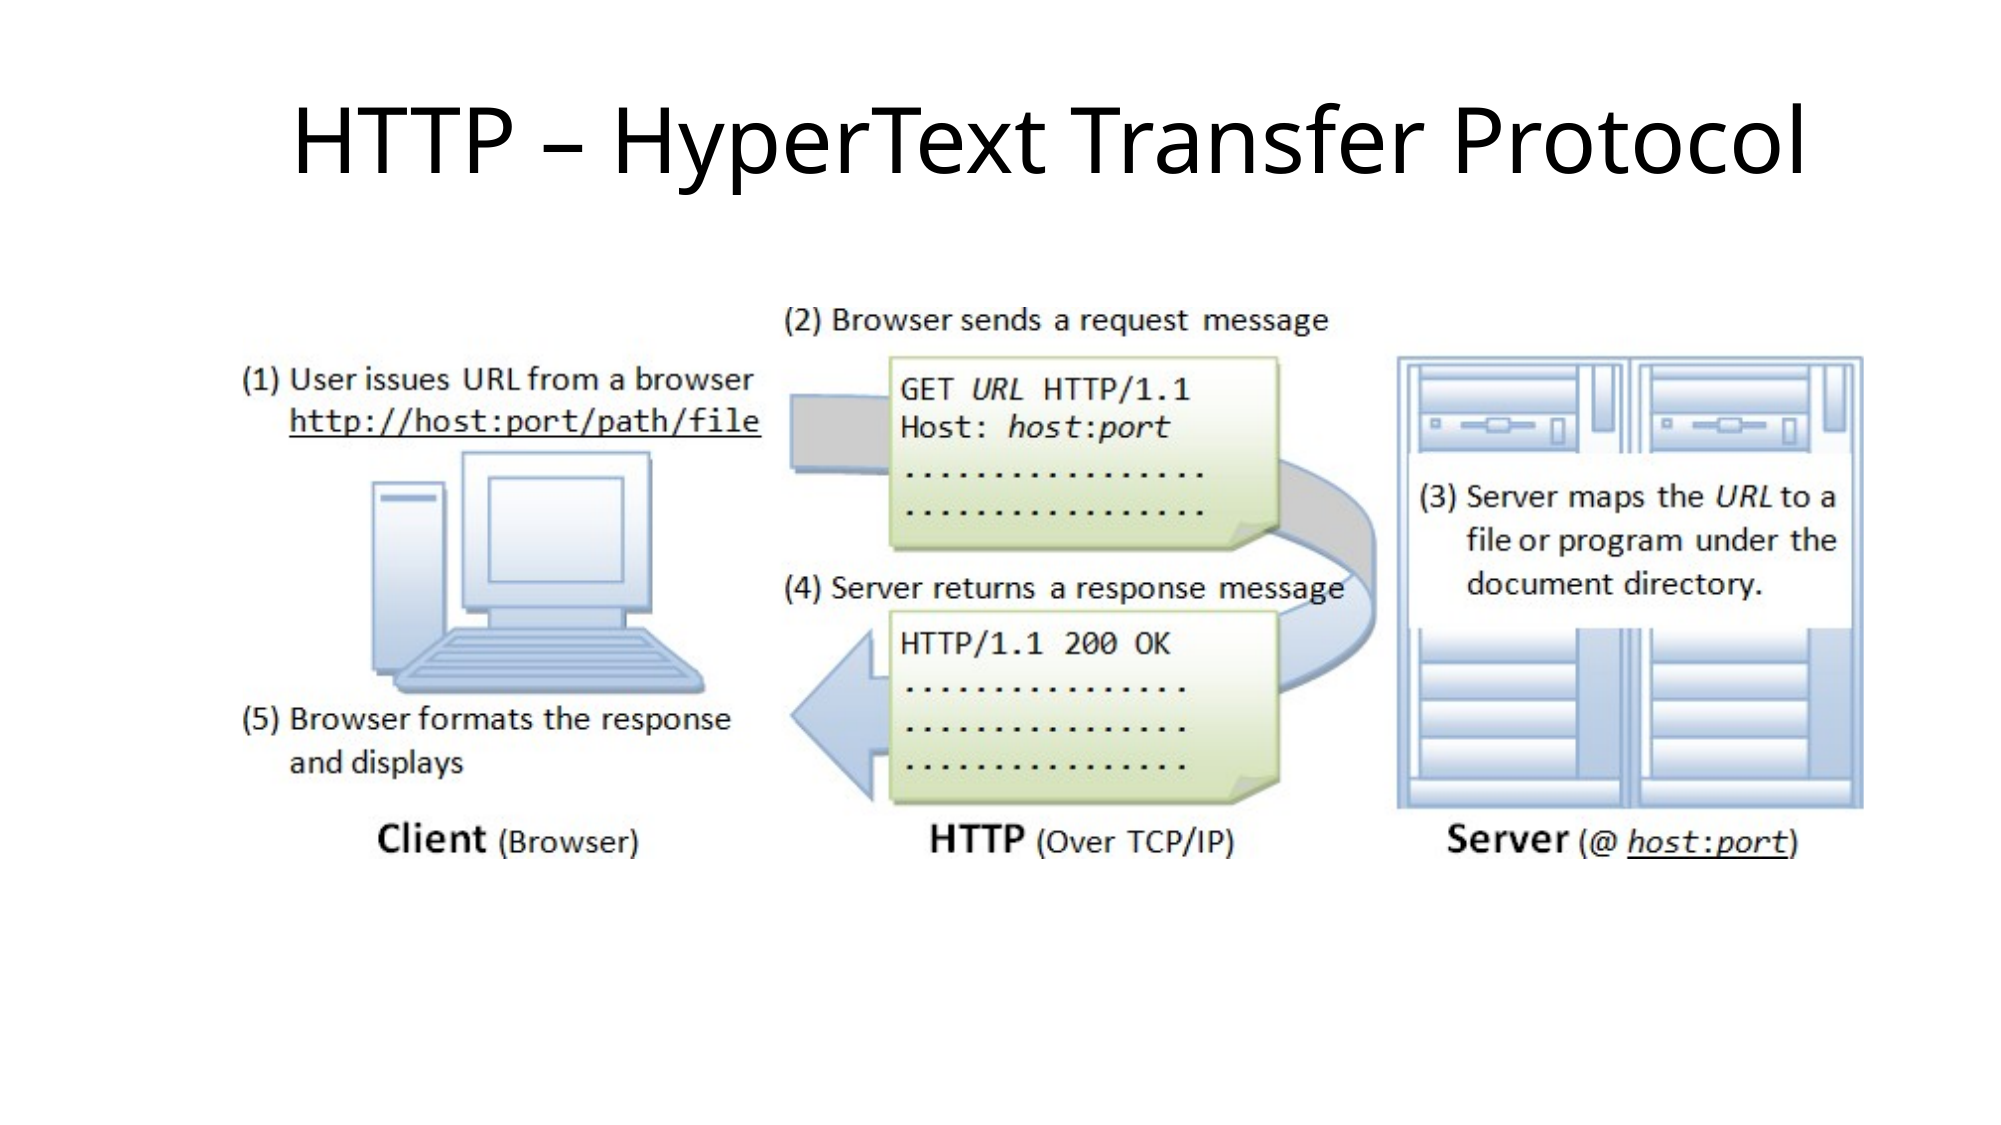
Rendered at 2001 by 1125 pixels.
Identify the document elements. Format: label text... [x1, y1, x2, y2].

title HTTP – HyperText Transfer Protocol [275, 69, 2000, 219]
text_box [242, 307, 1864, 859]
